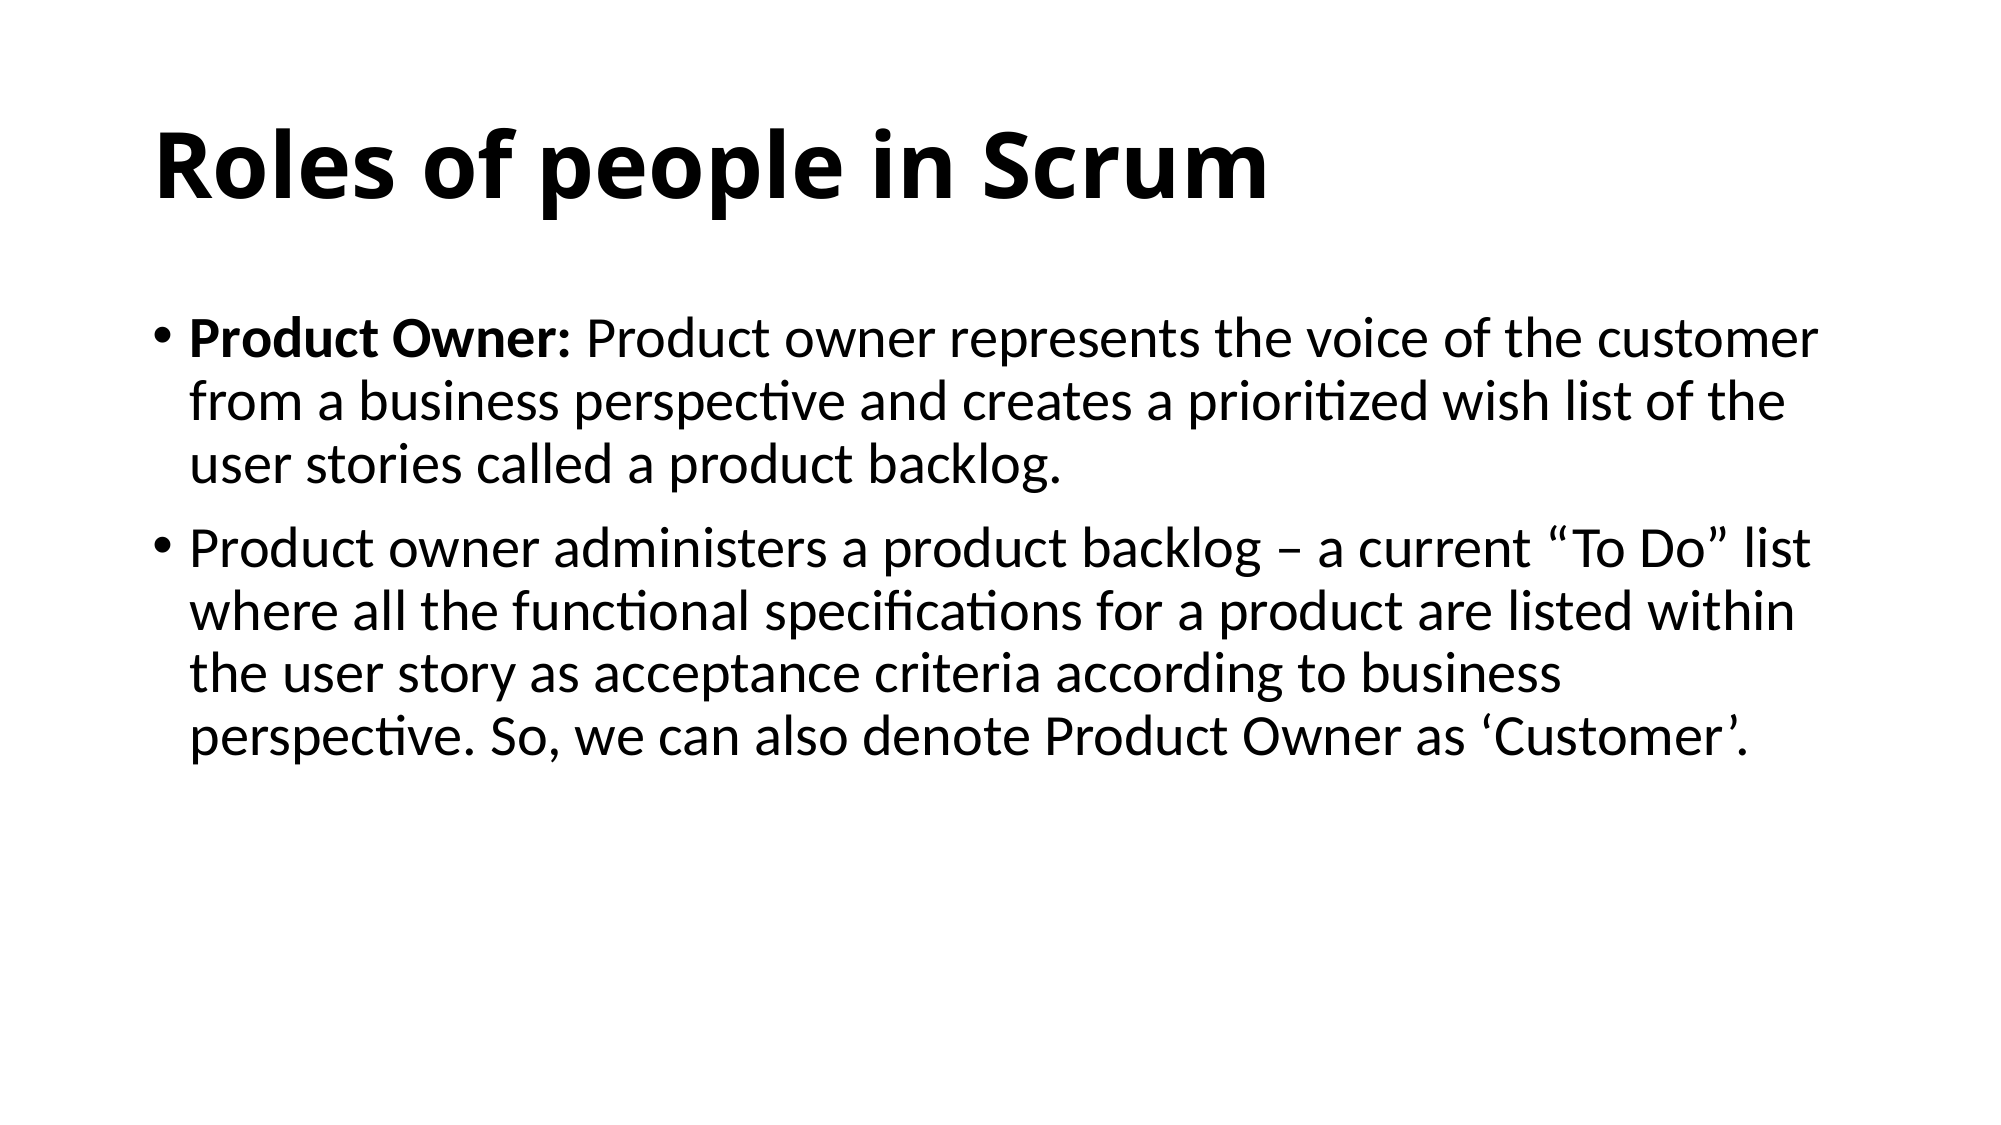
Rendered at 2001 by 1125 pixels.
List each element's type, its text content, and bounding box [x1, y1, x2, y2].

list Product Owner: Product owner represents the voice of the customer from a business perspective and creates a prioritized wish list of the user stories called a product backlog. Product owner administers a product backlog – a current “To Do” list where all the functional specifications for a product are listed within the user story as acceptance criteria according to business perspective. So, we can also denote Product Owner as ‘Customer’. [137, 299, 1863, 1014]
title Roles of people in Scrum [137, 59, 1863, 278]
